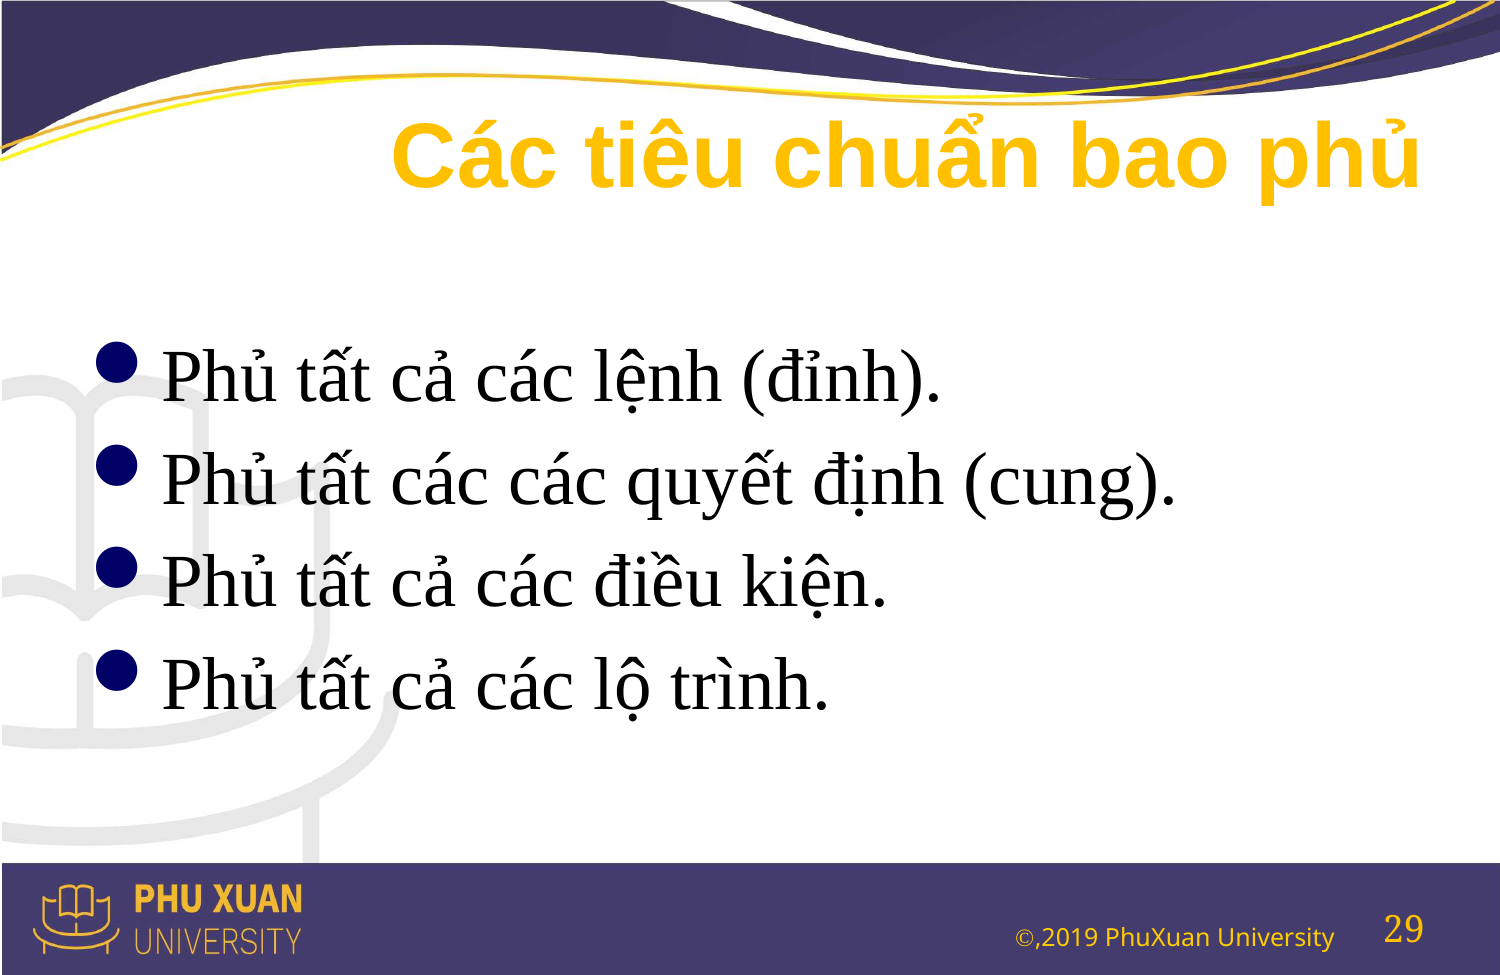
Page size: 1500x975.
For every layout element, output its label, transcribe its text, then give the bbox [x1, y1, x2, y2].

picture [0, 0, 1500, 975]
title Các tiêu chuẩn bao phủ [75, 43, 1425, 206]
list Phủ tất cả các lệnh (đỉnh). Phủ tất các các quyết định (cung). Phủ tất cả các điều kiện. Phủ tất cả các lộ trình. [75, 216, 1425, 841]
slide_number 29 [1299, 903, 1425, 956]
